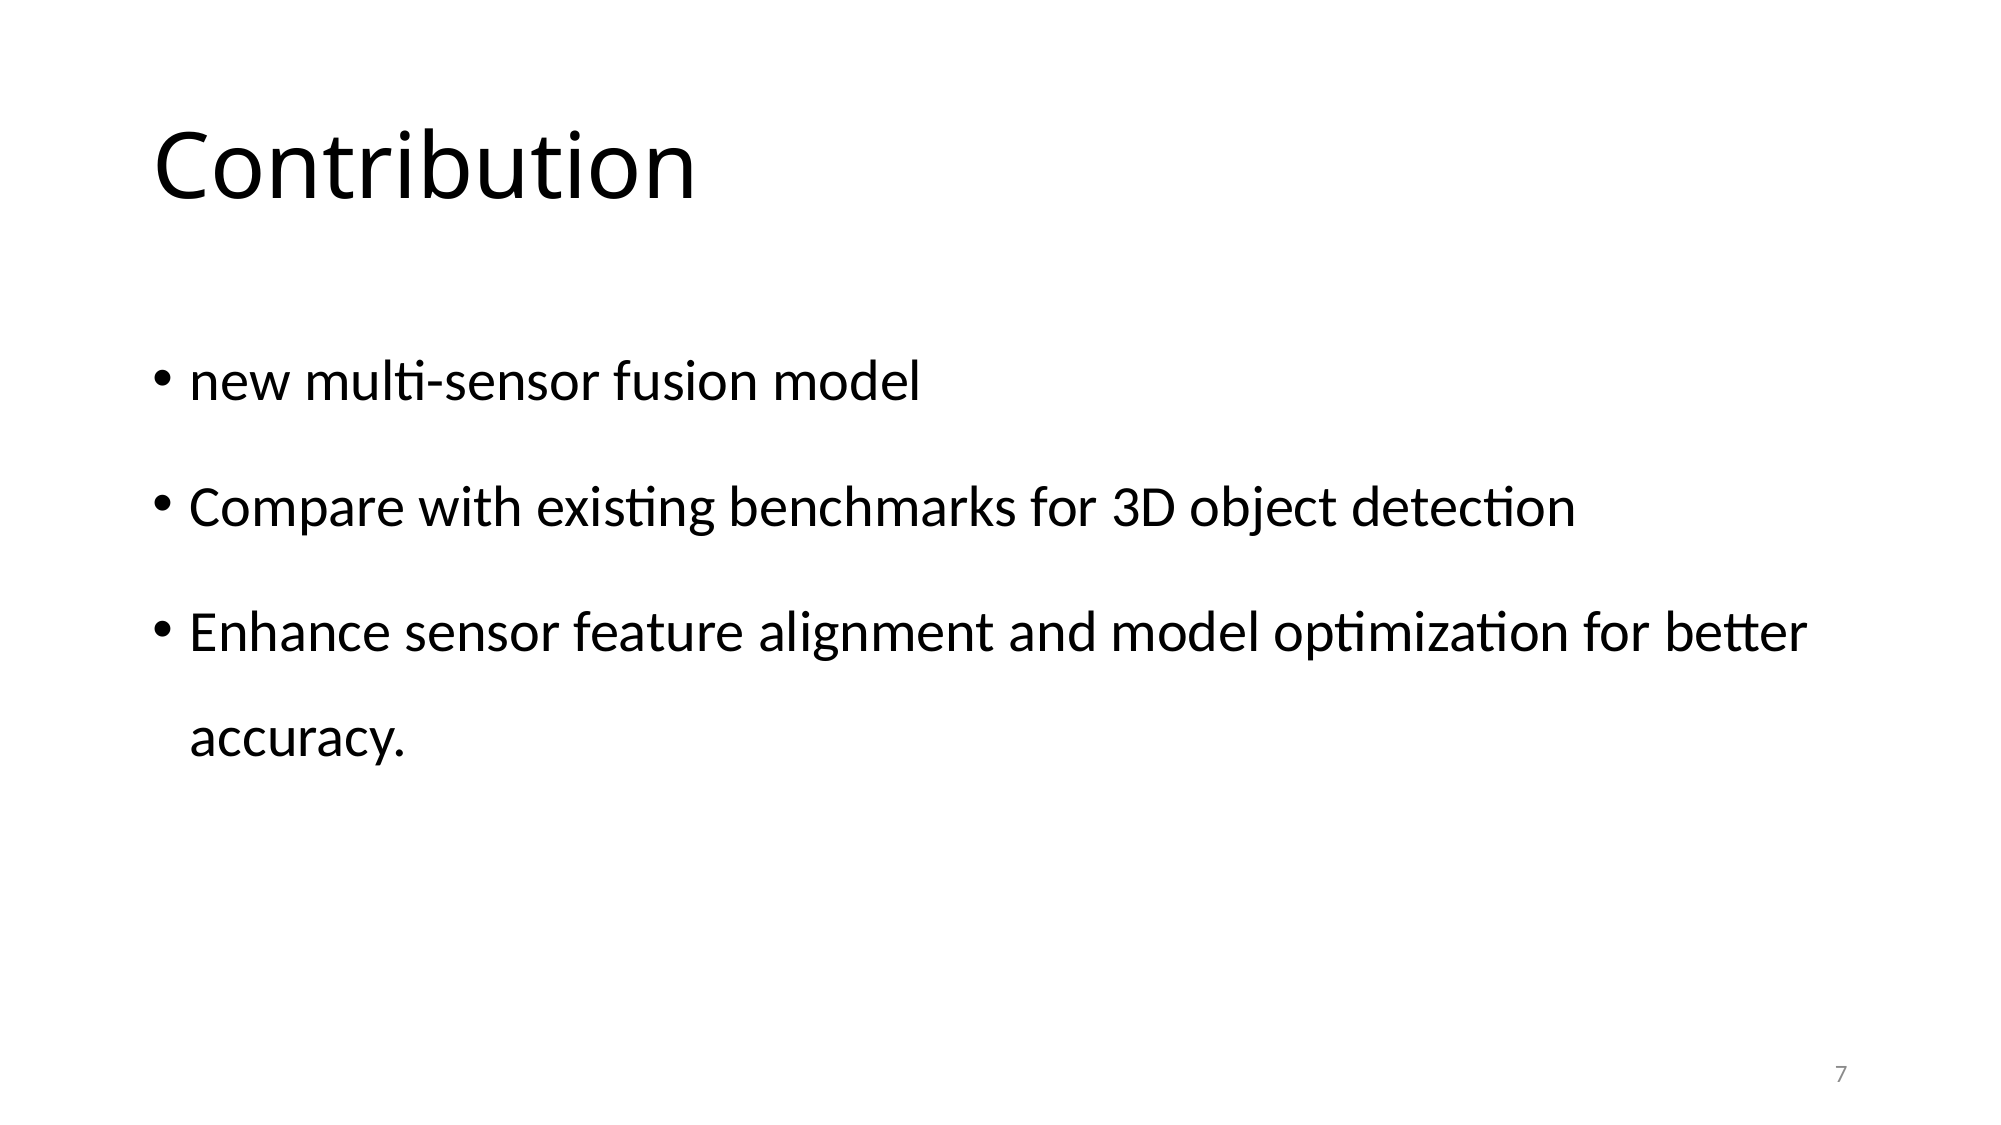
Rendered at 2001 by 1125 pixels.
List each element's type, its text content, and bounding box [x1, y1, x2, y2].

slide_number 7 [1412, 1042, 1863, 1103]
list new multi-sensor fusion model Compare with existing benchmarks for 3D object detection Enhance sensor feature alignment and model optimization for better accuracy. [137, 299, 1863, 1014]
title Contribution [137, 59, 1863, 278]
